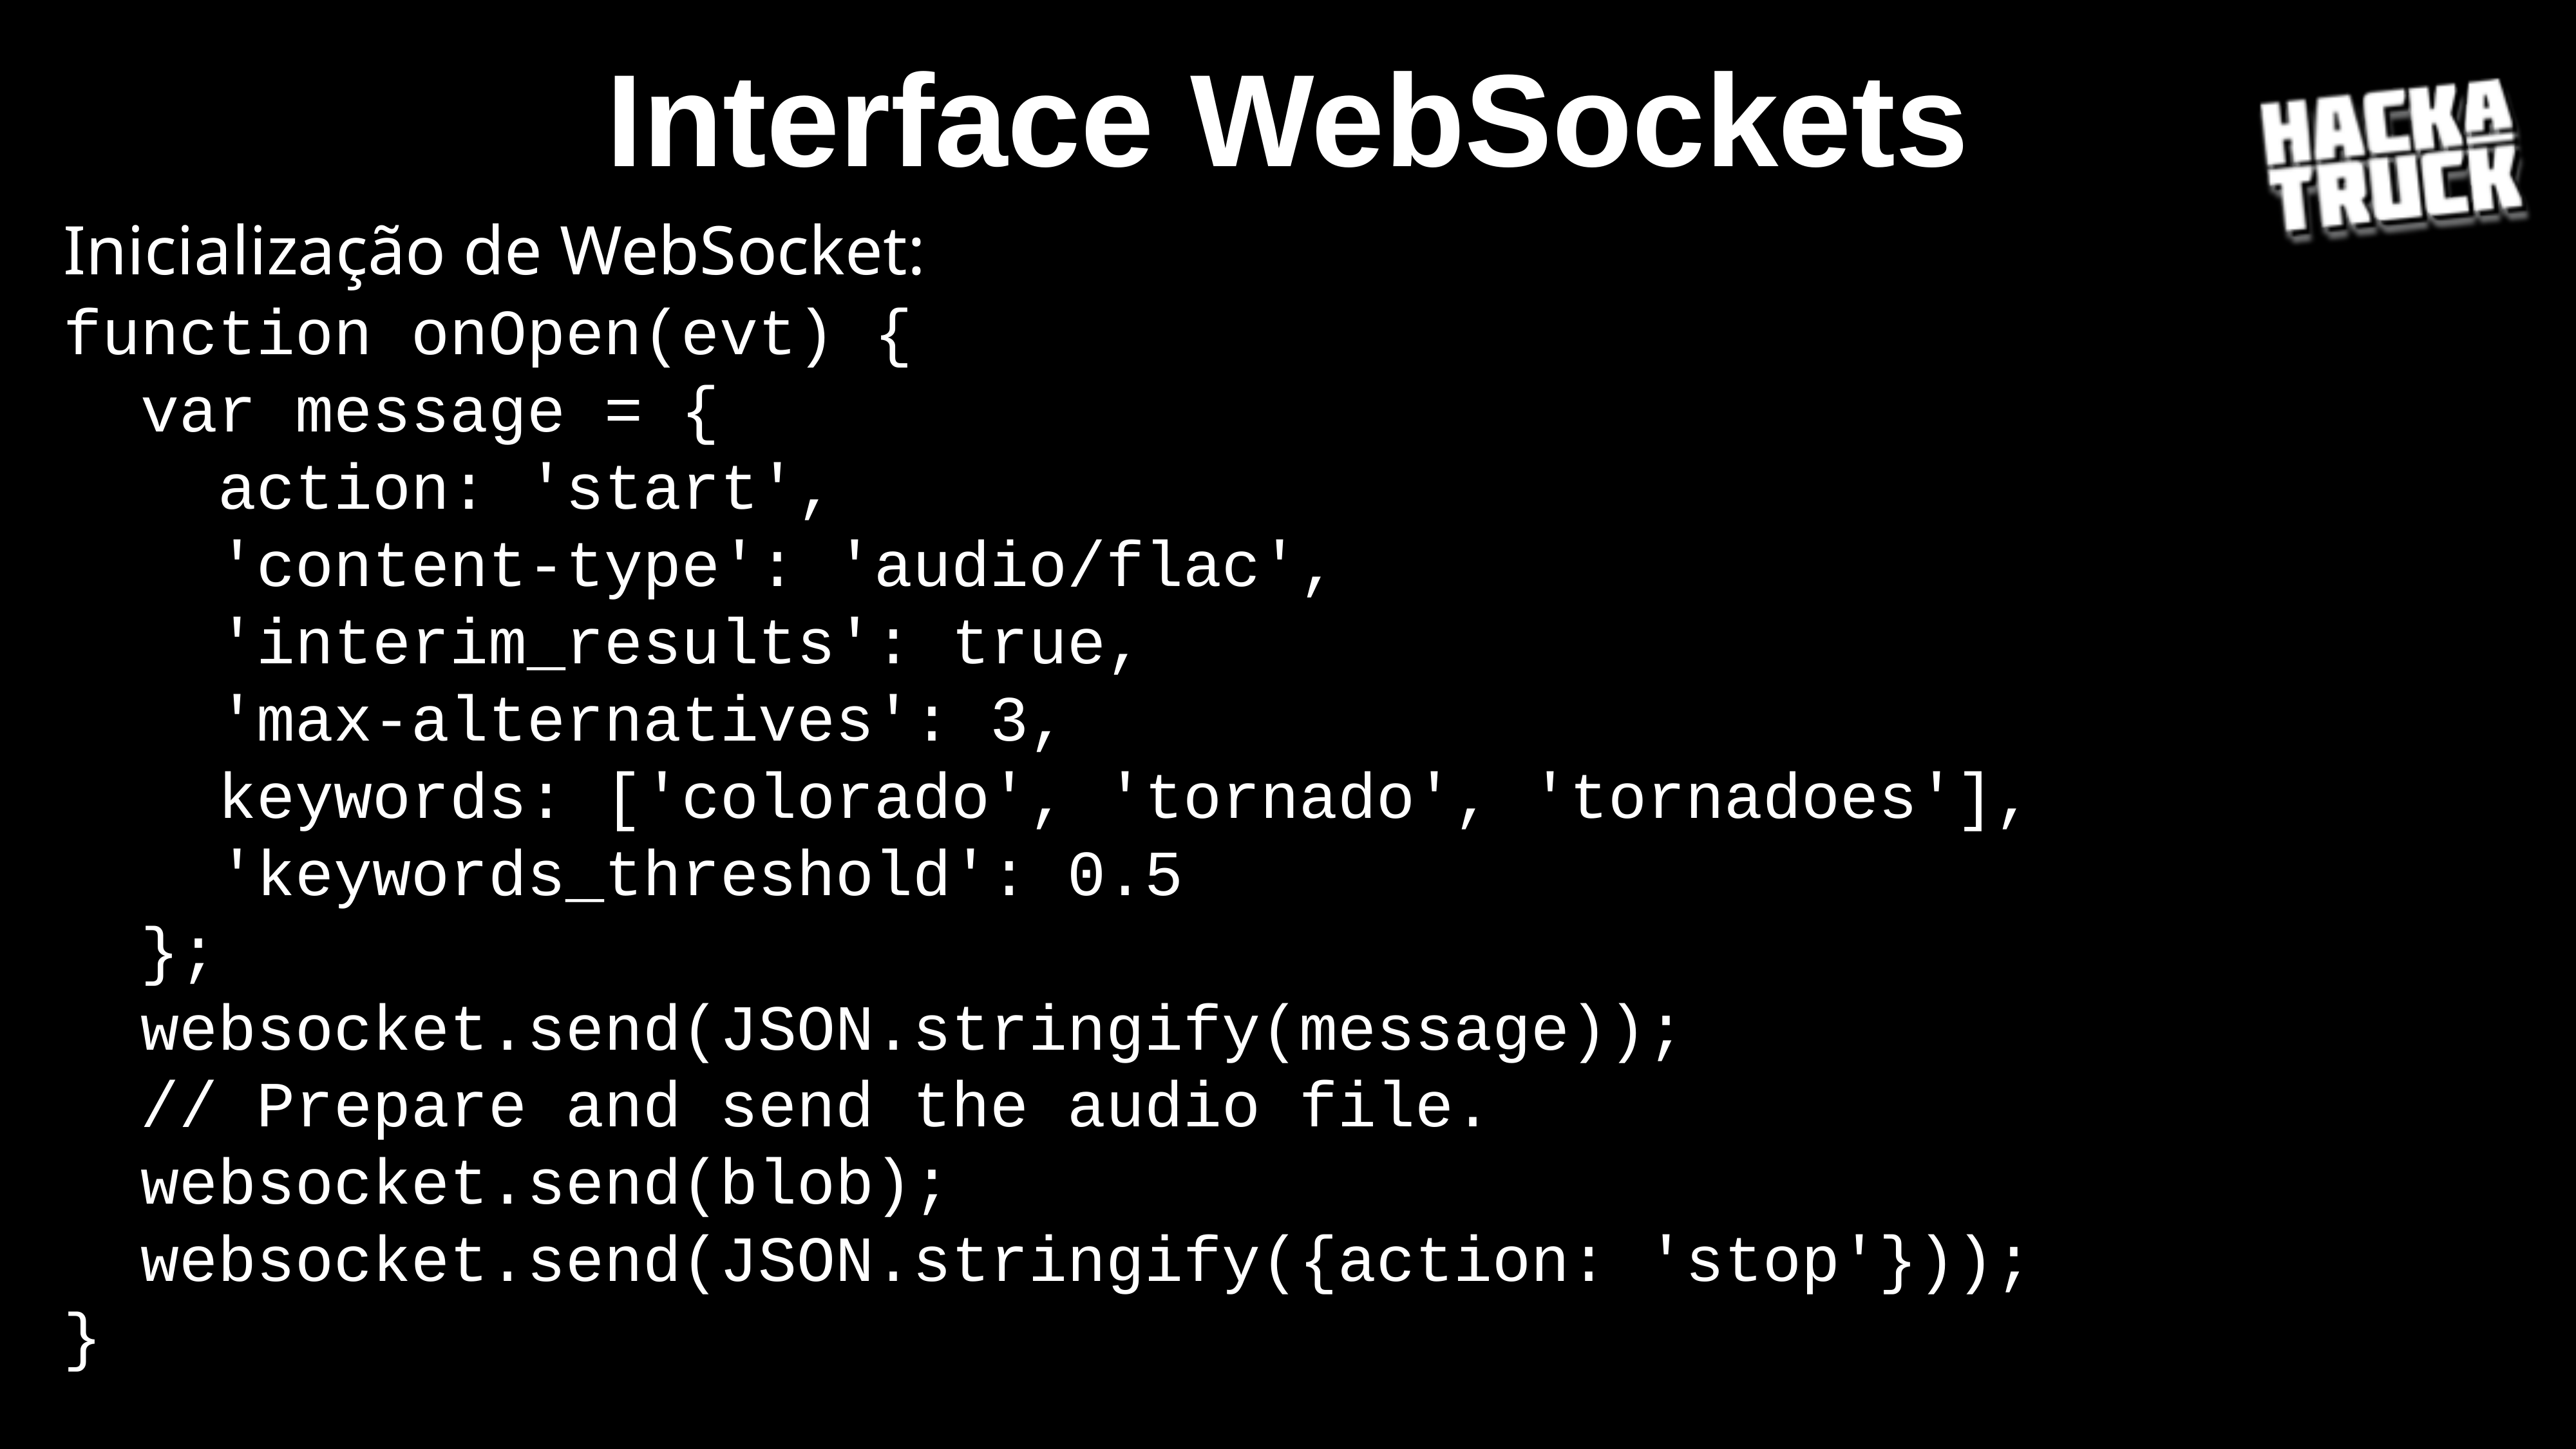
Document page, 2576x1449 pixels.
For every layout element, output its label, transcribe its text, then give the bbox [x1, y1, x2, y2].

list Inicialização de WebSocket: [56, 201, 1869, 283]
text_box function onOpen(evt) { var message = { action: 'start', 'content-type': 'audio/flac', 'interim_results': true, 'max-alternatives': 3, keywords: ['colorado', 'tornado', 'tornadoes'], 'keywords_threshold': 0.5 }; websocket.send(JSON.stringify(message)); // Prepare and send the audio file. websocket.send(blob); websocket.send(JSON.stringify({action: 'stop'})); } [56, 283, 2479, 1379]
title Interface WebSockets [554, 27, 2022, 202]
picture [2259, 77, 2530, 240]
